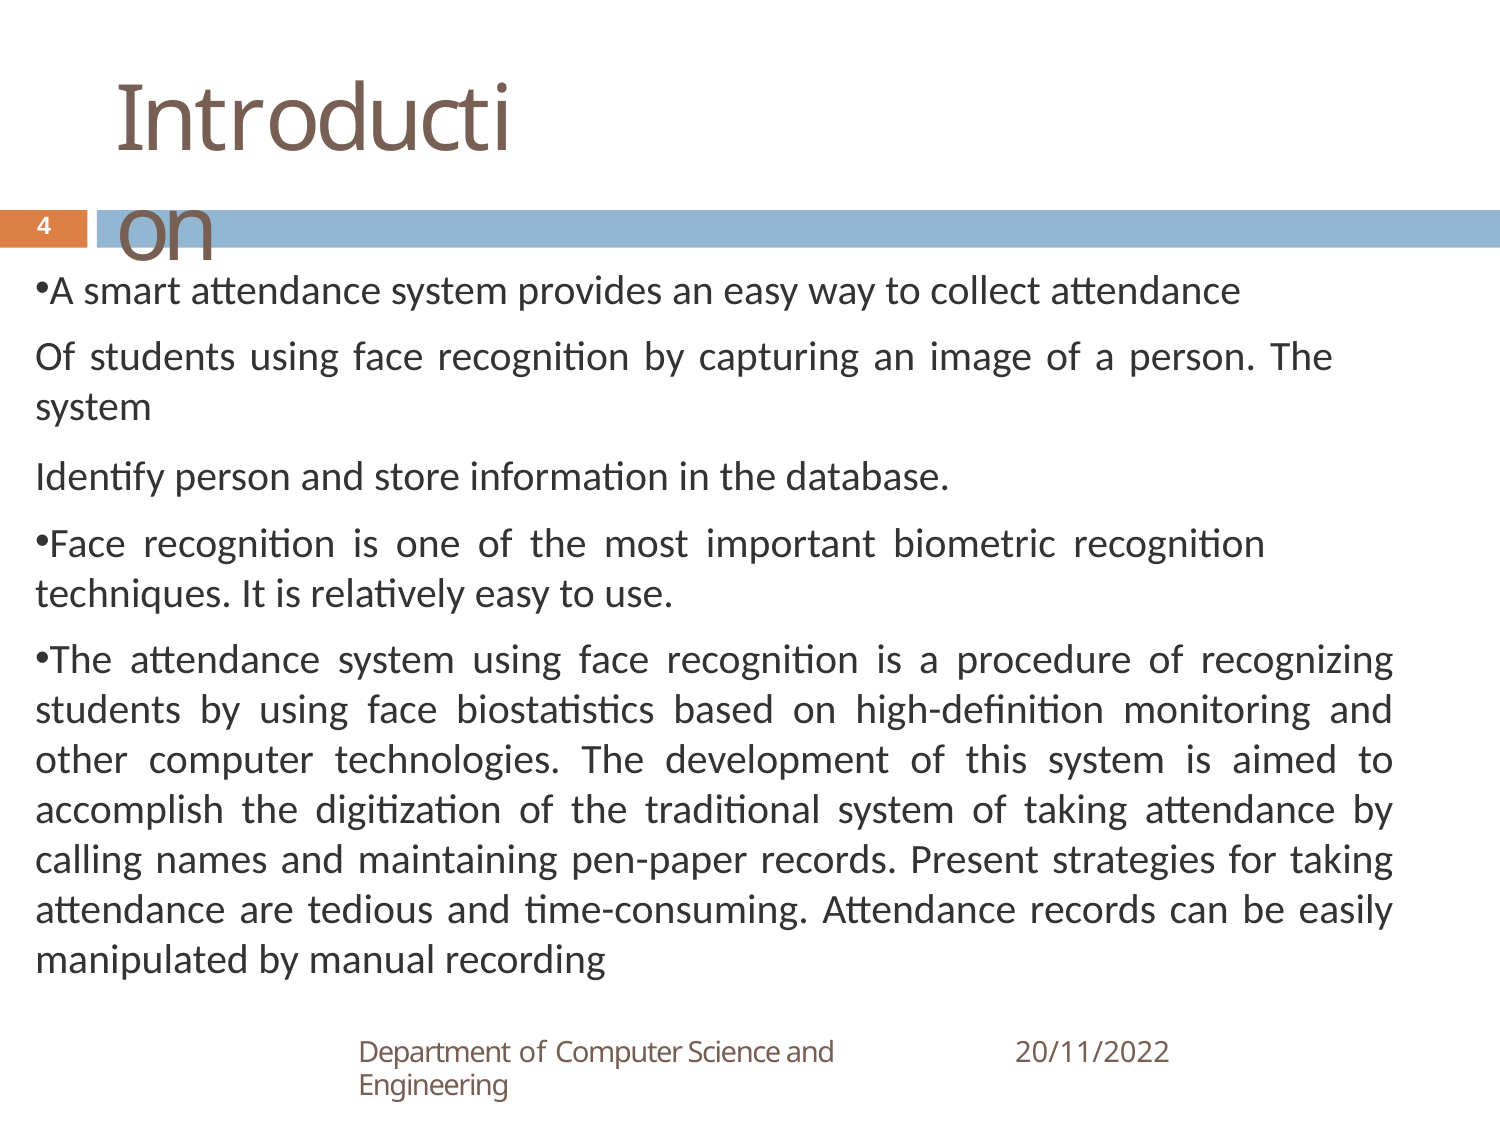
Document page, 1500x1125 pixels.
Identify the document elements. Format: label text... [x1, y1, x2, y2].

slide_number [1013, 1035, 1200, 1125]
footer Department of Computer Science and Engineering [355, 1035, 976, 1125]
text_box 4 [34, 207, 53, 240]
list A smart attendance system provides an easy way to collect attendance Of students using face recognition by capturing an image of a person. The system Identify person and store information in the database. Face recognition is one of the most important biometric recognition techniques. It is relatively easy to use. The attendance system using face recognition is a procedure of recognizing students by using face biostatistics based on high-definition monitoring and other computer technologies. The development of this system is aimed to accomplish the digitization of the traditional system of taking attendance by calling names and maintaining pen-paper records. Present strategies for taking attendance are tedious and time-consuming. Attendance records can be easily manipulated by manual recording [35, 262, 1409, 991]
title Introduction [113, 56, 535, 262]
